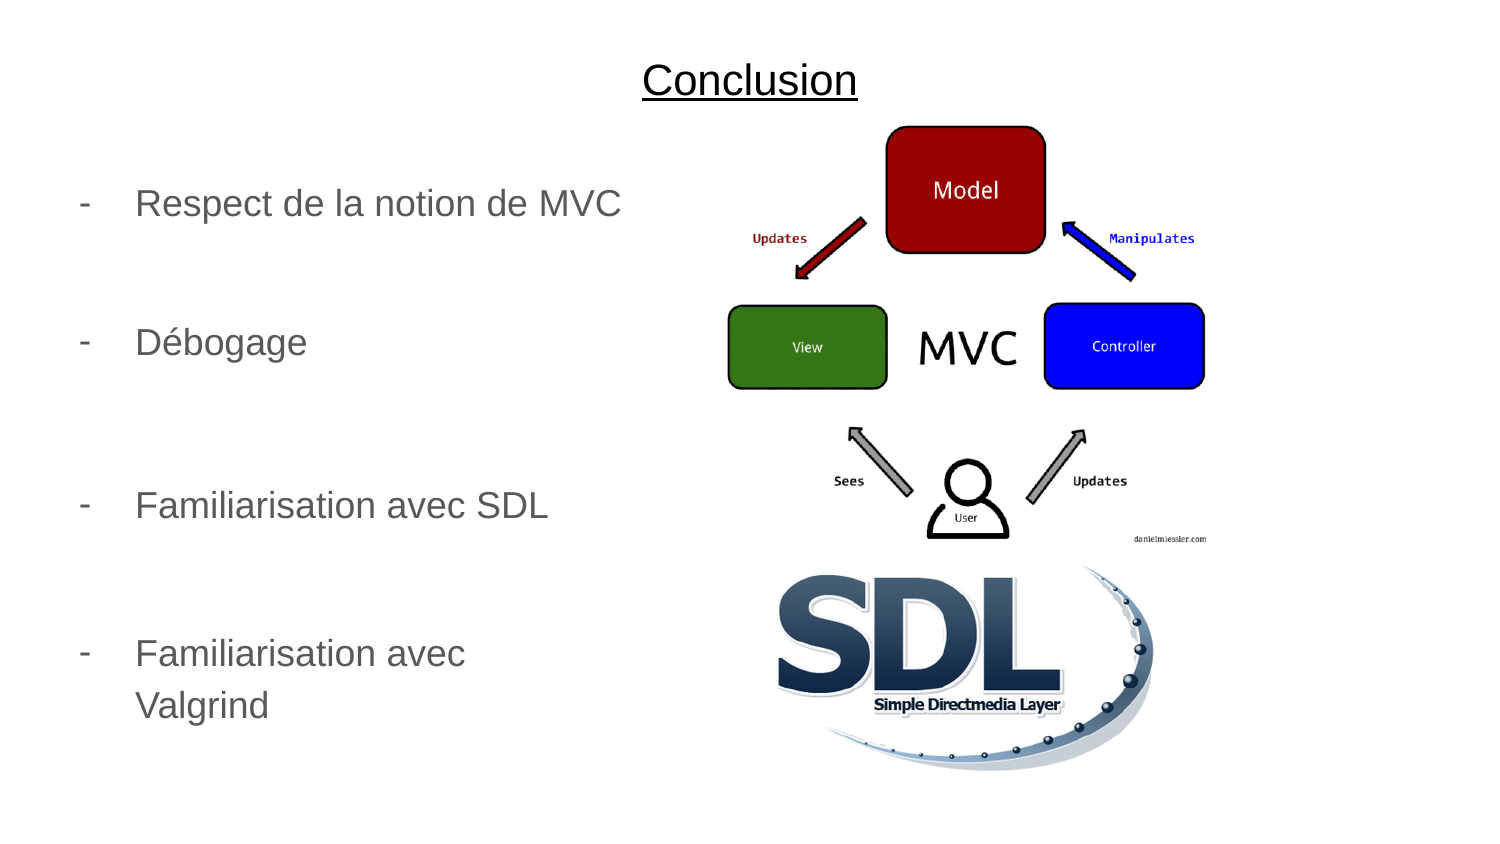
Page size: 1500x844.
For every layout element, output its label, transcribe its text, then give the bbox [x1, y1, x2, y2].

picture [721, 119, 1212, 783]
text_box Familiarisation avec Valgrind [45, 607, 575, 742]
list Respect de la notion de MVC [45, 157, 691, 242]
text_box Débogage [45, 296, 326, 378]
text_box Familiarisation avec SDL [45, 459, 575, 541]
text_box Conclusion [427, 36, 1073, 120]
